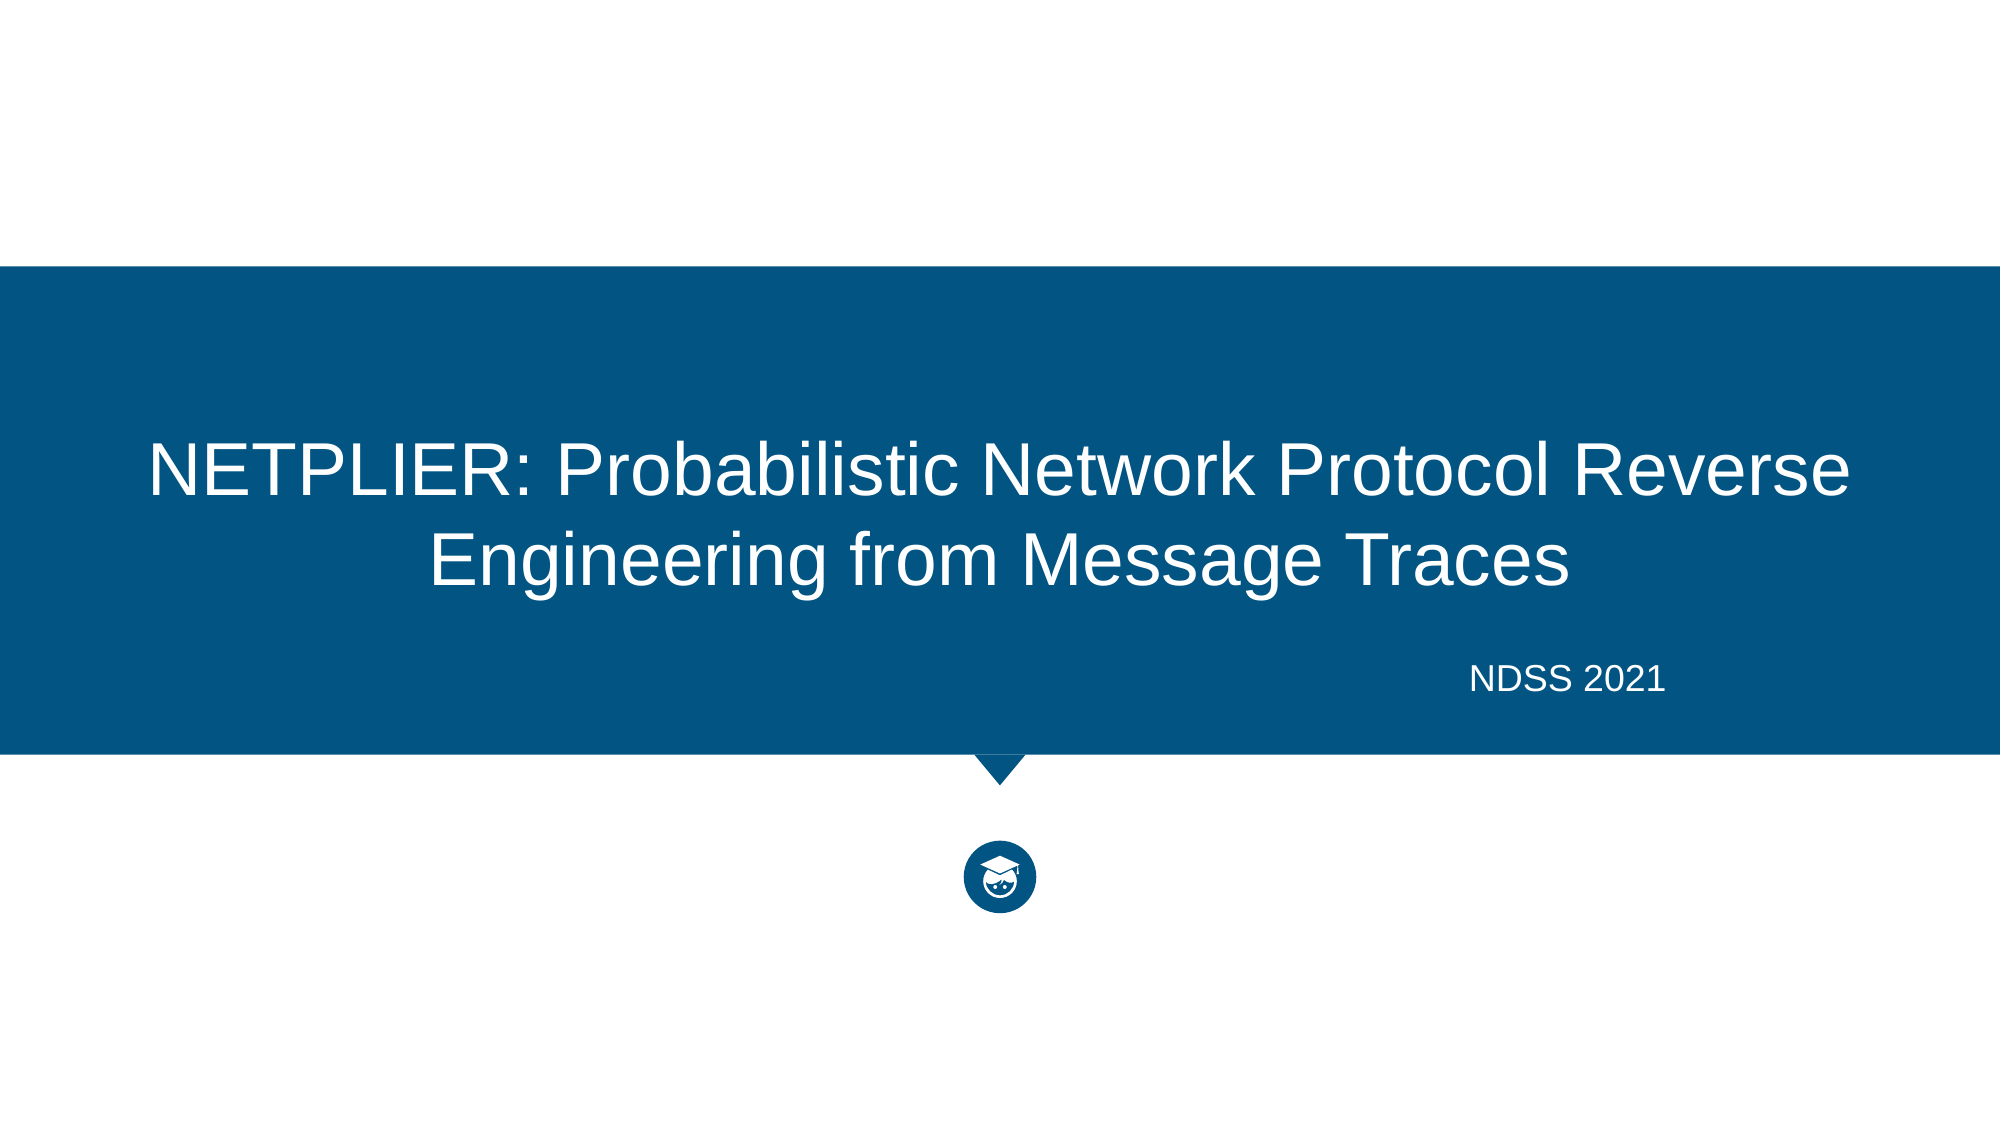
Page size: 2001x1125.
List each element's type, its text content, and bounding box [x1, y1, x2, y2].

text_box NETPLIER: Probabilistic Network Protocol Reverse Engineering from Message Traces [0, 265, 2000, 756]
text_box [963, 840, 1037, 914]
text_box NDSS 2021 [1454, 646, 1853, 707]
text_box [972, 753, 1028, 787]
